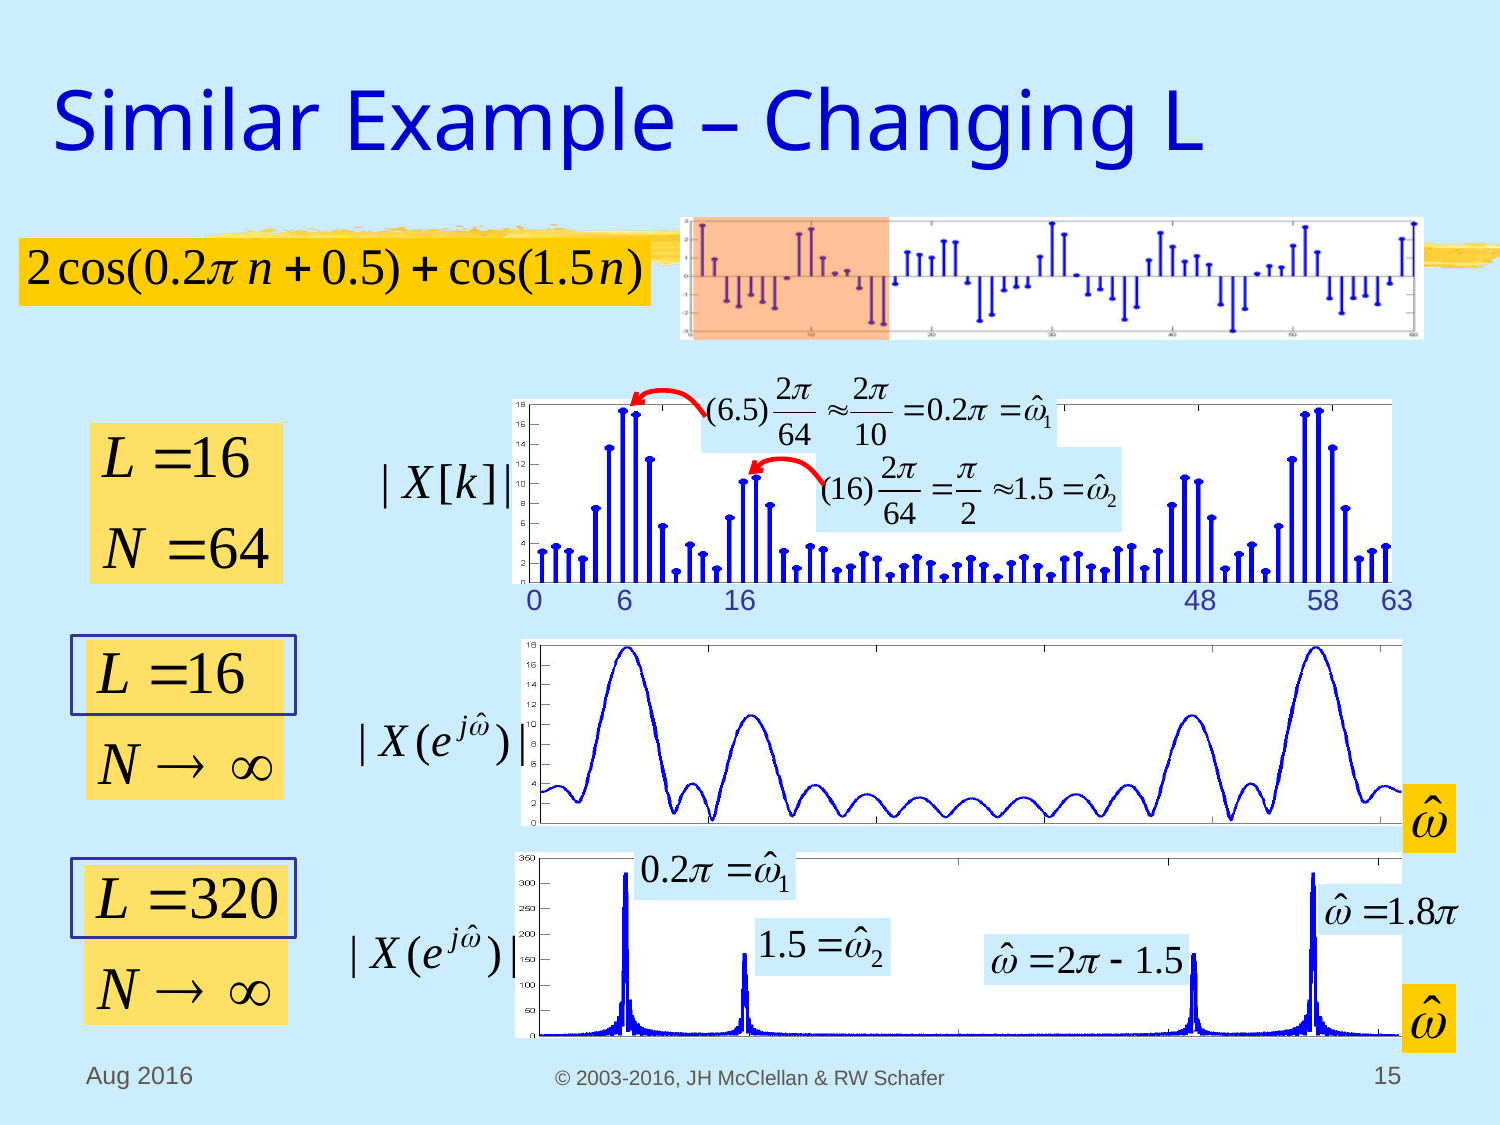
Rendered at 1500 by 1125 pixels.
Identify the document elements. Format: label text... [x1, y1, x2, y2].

picture [150, 215, 1500, 341]
footer © 2003-2016, JH McClellan & RW Schafer [512, 1060, 988, 1098]
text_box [352, 639, 1457, 851]
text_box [1317, 884, 1470, 936]
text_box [71, 635, 296, 801]
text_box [747, 447, 1123, 533]
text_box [984, 933, 1190, 985]
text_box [344, 852, 1457, 1054]
slide_number 15 [1103, 1060, 1417, 1098]
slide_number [70, 1021, 384, 1098]
title Similar Example – Changing L [37, 49, 1434, 176]
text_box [754, 917, 892, 977]
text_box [71, 857, 296, 1026]
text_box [629, 368, 1057, 454]
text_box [634, 842, 796, 901]
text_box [89, 399, 1435, 625]
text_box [18, 237, 652, 307]
